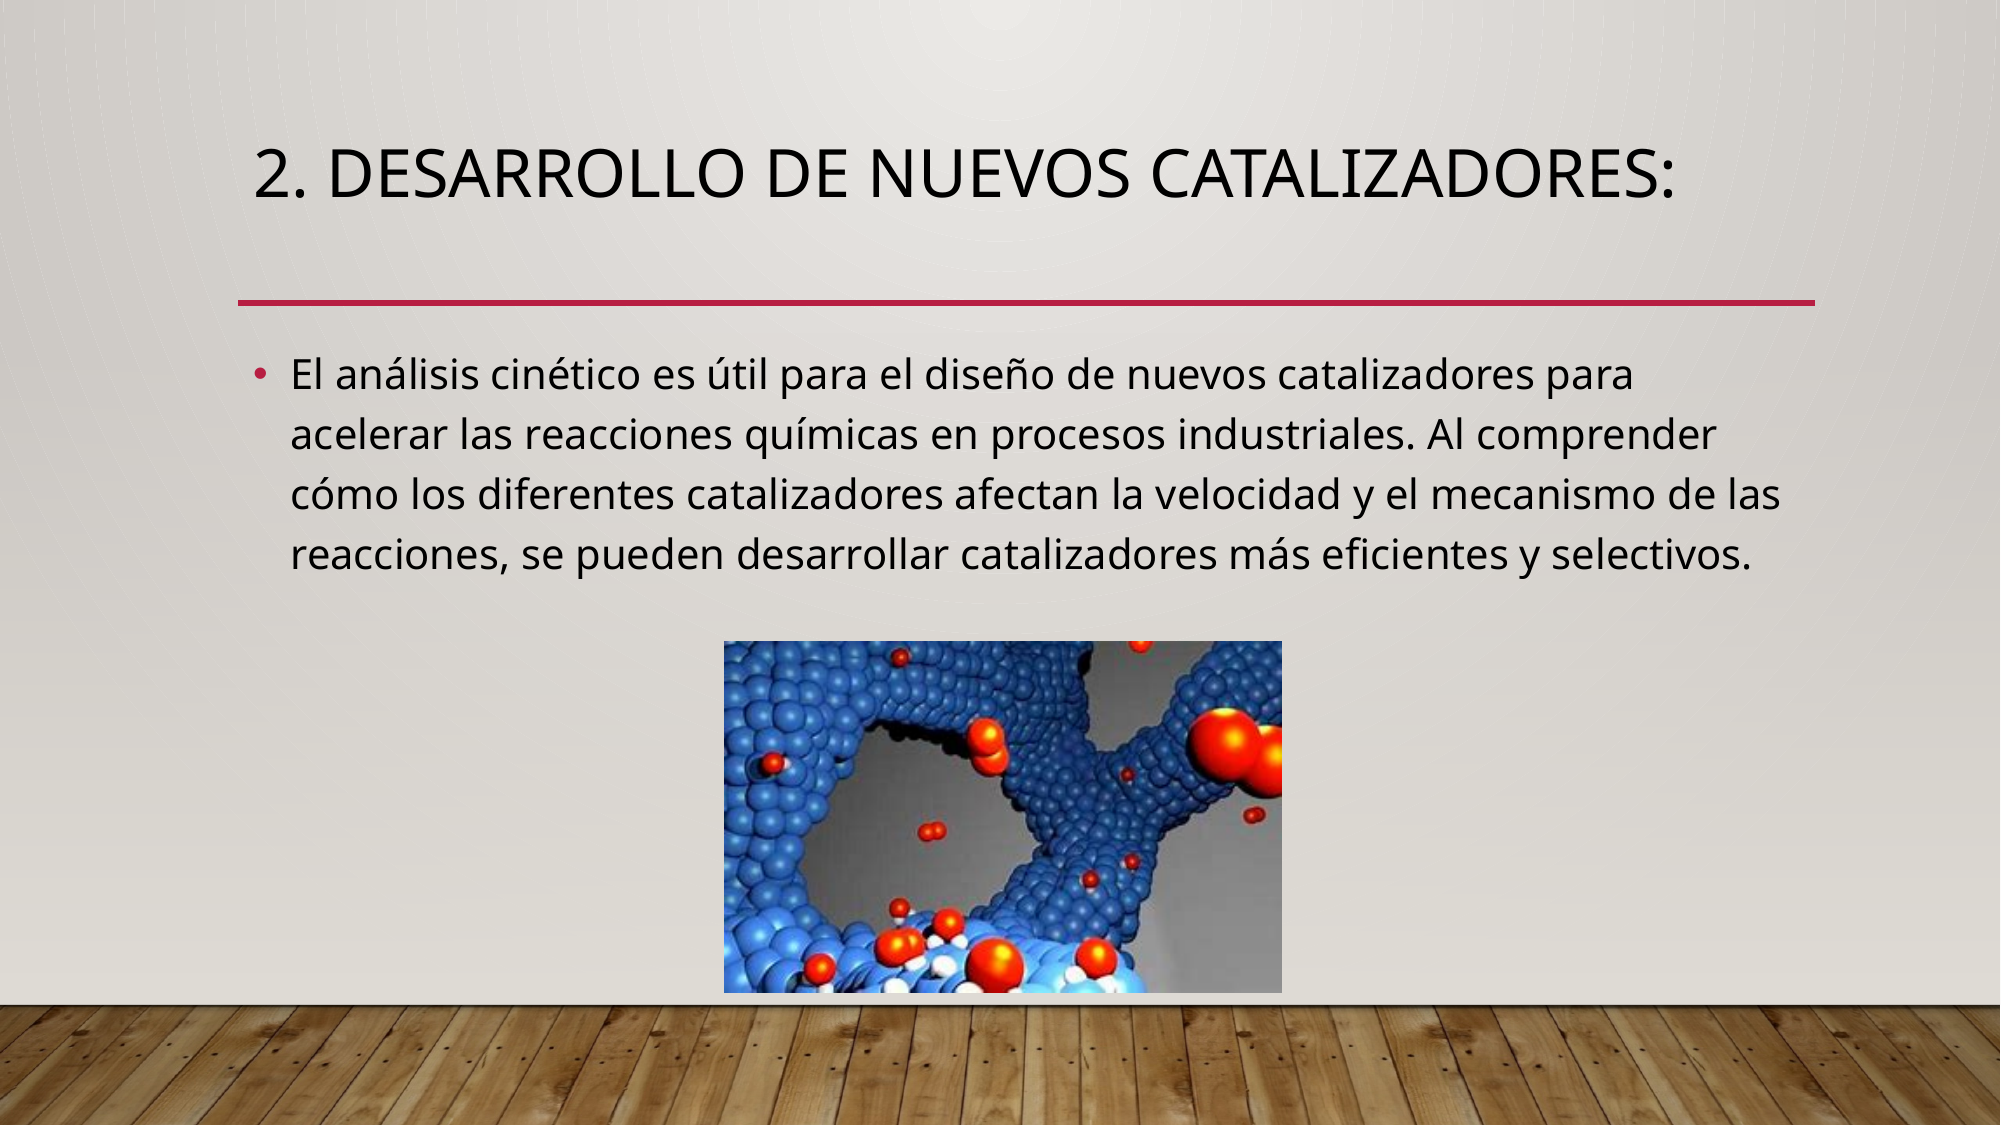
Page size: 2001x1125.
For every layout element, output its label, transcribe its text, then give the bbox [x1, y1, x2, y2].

title 2. Desarrollo de nuevos catalizadores: [238, 131, 1814, 305]
picture [0, 1005, 2000, 1125]
picture [724, 641, 1282, 994]
list El análisis cinético es útil para el diseño de nuevos catalizadores para acelerar las reacciones químicas en procesos industriales. Al comprender cómo los diferentes catalizadores afectan la velocidad y el mecanismo de las reacciones, se pueden desarrollar catalizadores más eficientes y selectivos. [238, 330, 1814, 897]
